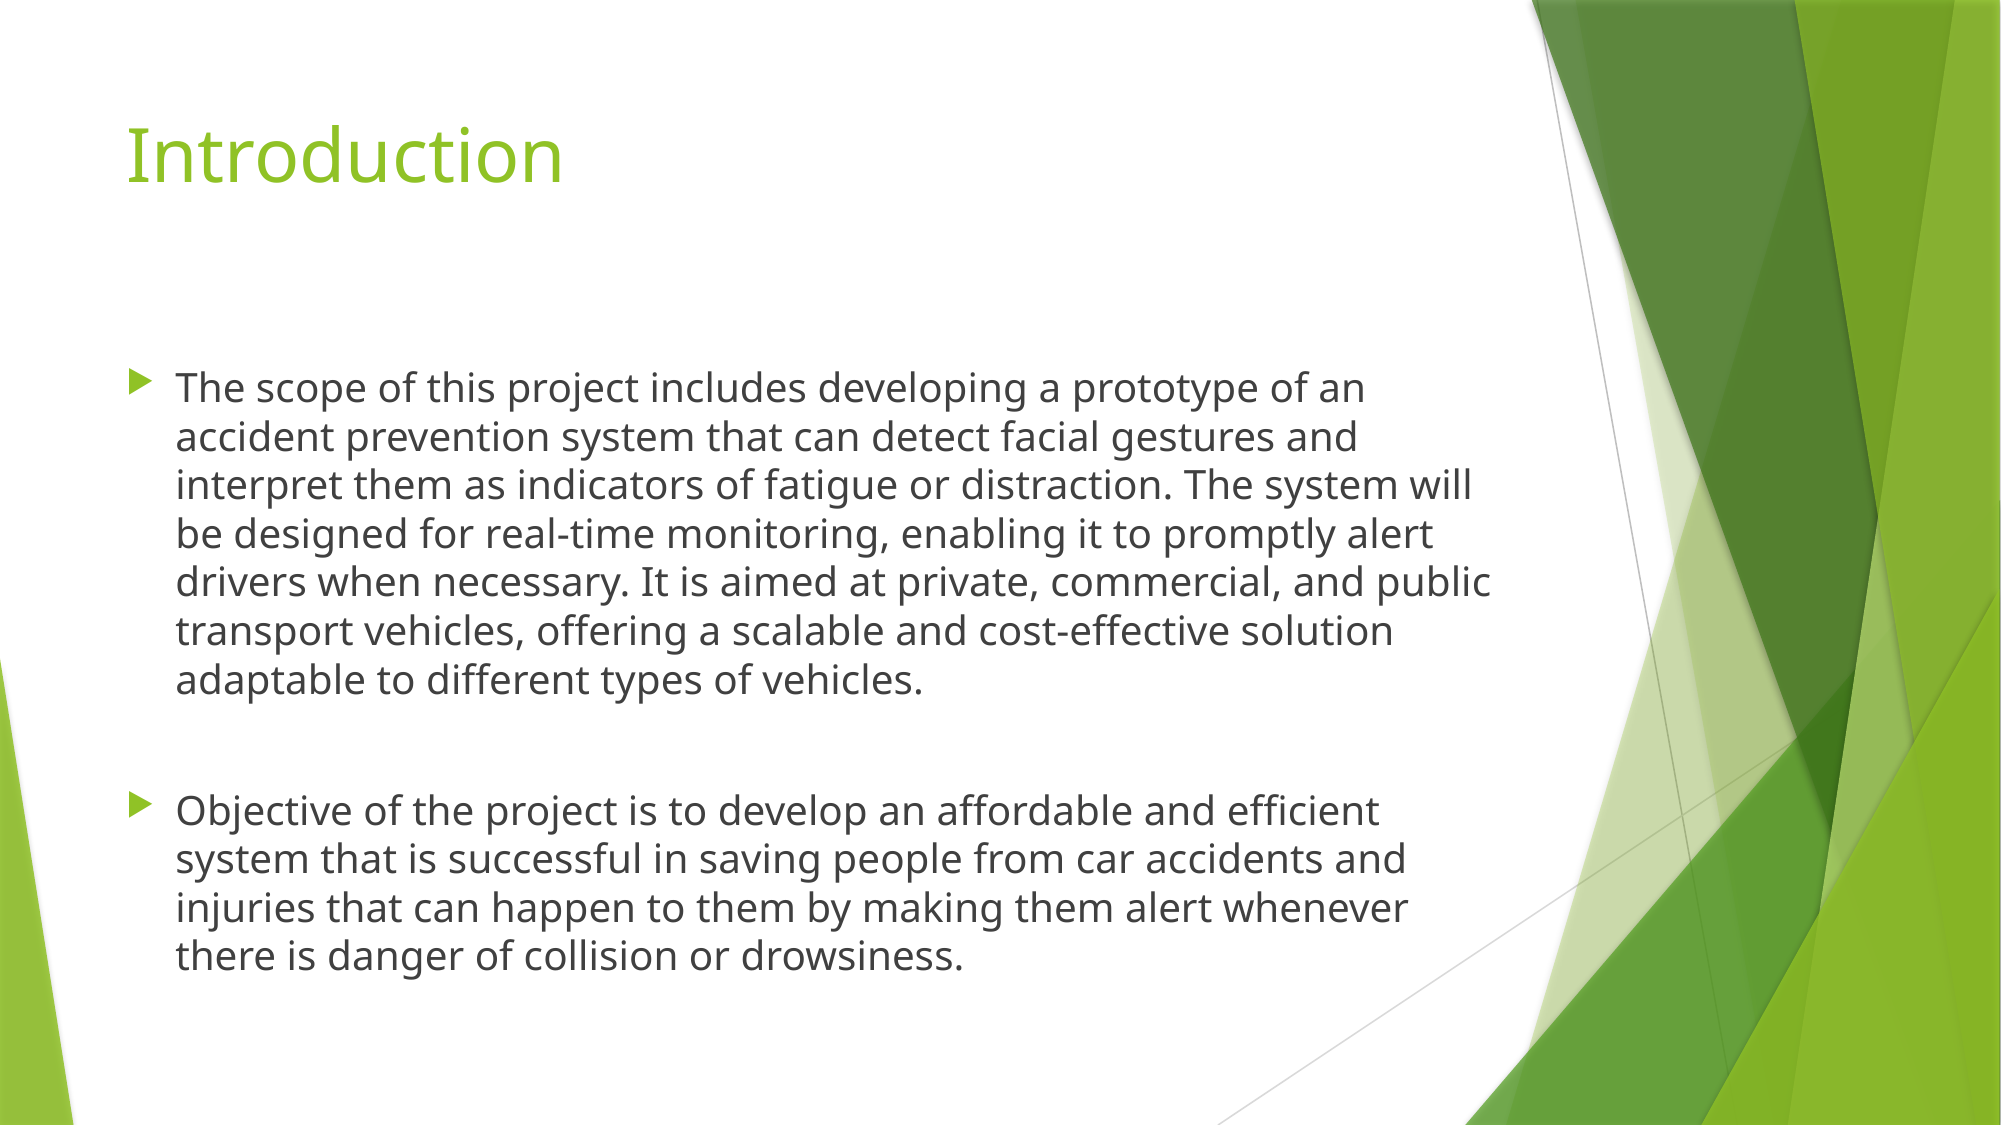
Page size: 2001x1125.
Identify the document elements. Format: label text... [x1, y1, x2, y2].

list The scope of this project includes developing a prototype of an accident prevention system that can detect facial gestures and interpret them as indicators of fatigue or distraction. The system will be designed for real-time monitoring, enabling it to promptly alert drivers when necessary. It is aimed at private, commercial, and public transport vehicles, offering a scalable and cost-effective solution adaptable to different types of vehicles. Objective of the project is to develop an affordable and efficient system that is successful in saving people from car accidents and injuries that can happen to them by making them alert whenever there is danger of collision or drowsiness. [111, 354, 1522, 992]
title Introduction [111, 99, 1522, 317]
